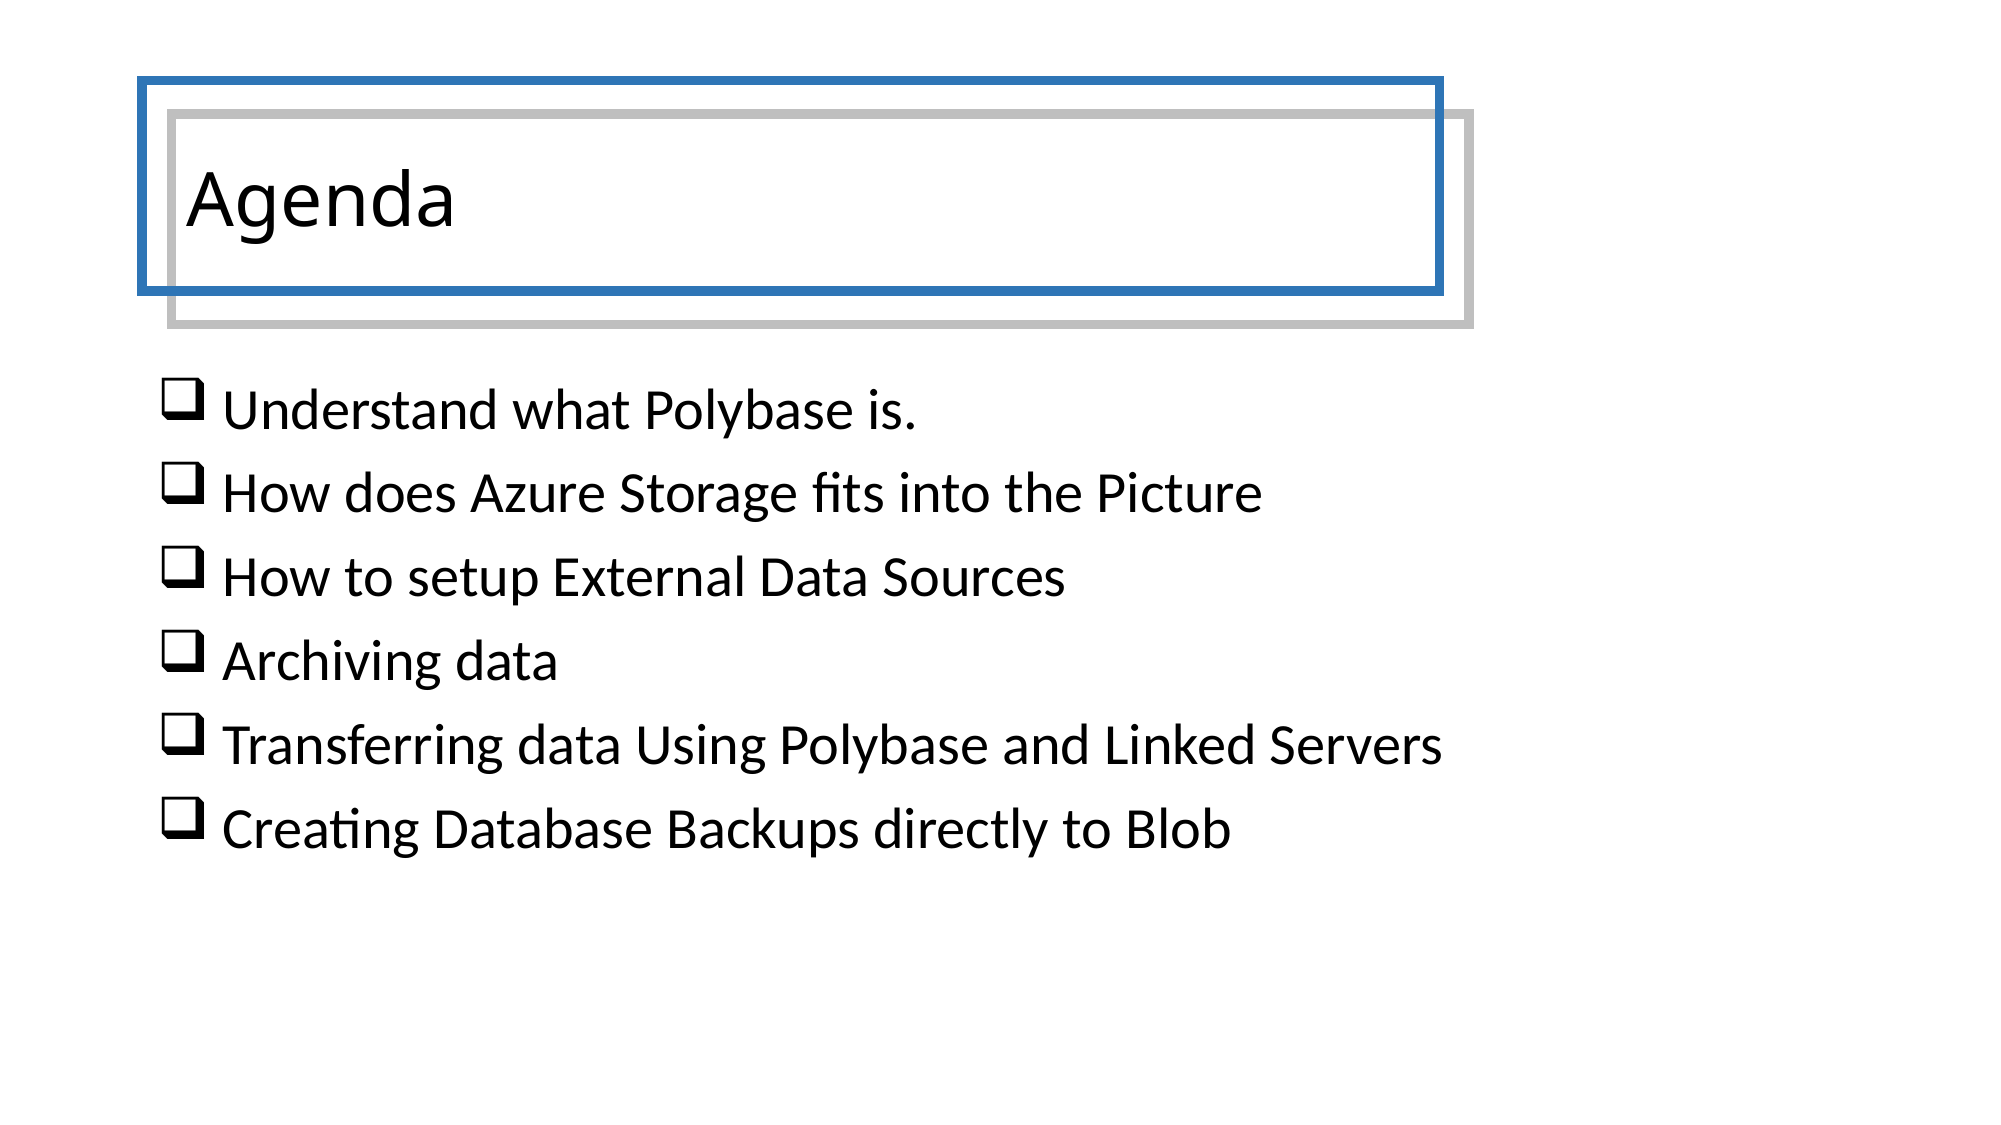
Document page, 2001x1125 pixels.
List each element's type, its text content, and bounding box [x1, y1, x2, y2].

text_box [171, 114, 1469, 325]
text_box [142, 80, 1440, 291]
list Understand what Polybase is. How does Azure Storage fits into the Picture How to setup External Data Sources Archiving data Transferring data Using Polybase and Linked Servers Creating Database Backups directly to Blob [142, 371, 1854, 905]
